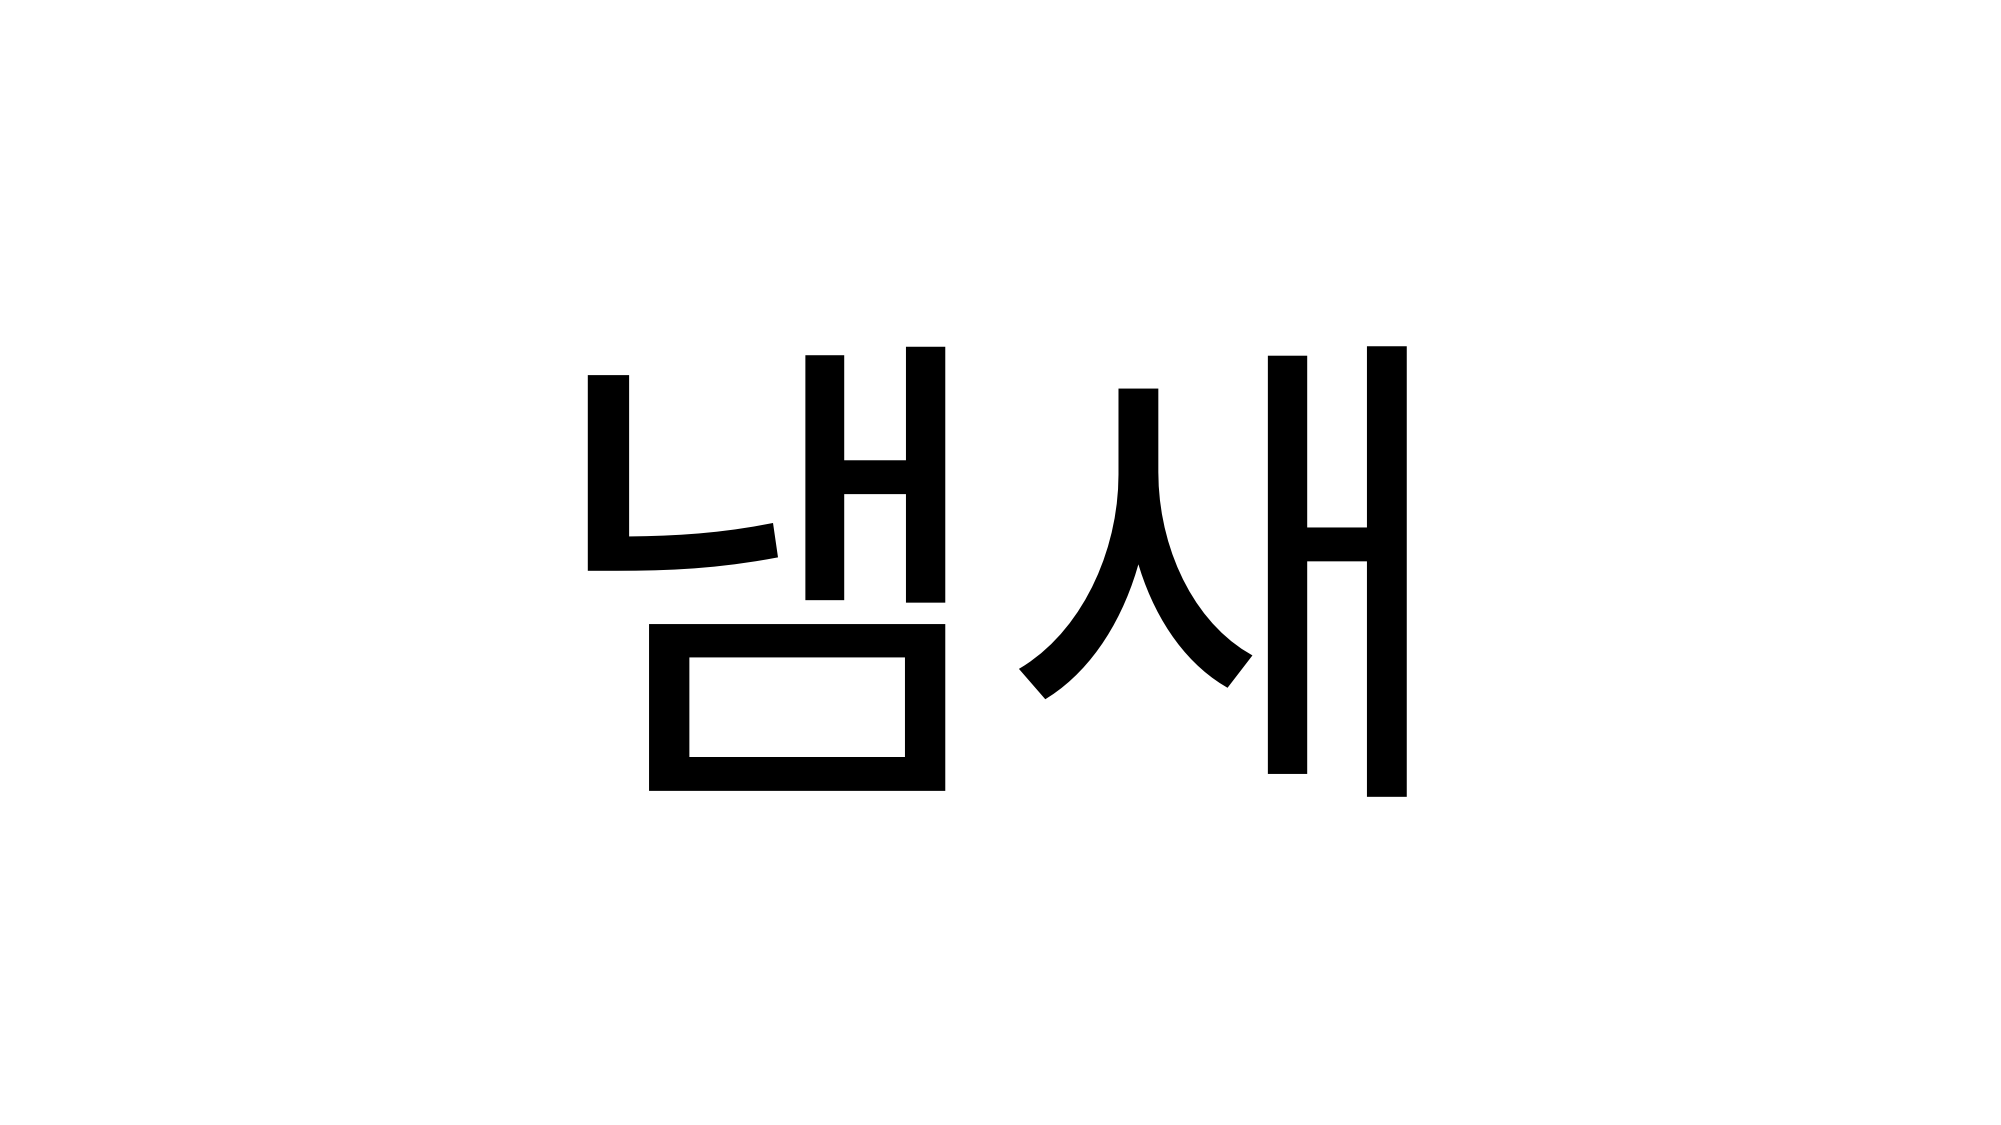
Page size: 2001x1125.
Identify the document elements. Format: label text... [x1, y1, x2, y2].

text_box 냄새 [526, 253, 1474, 866]
